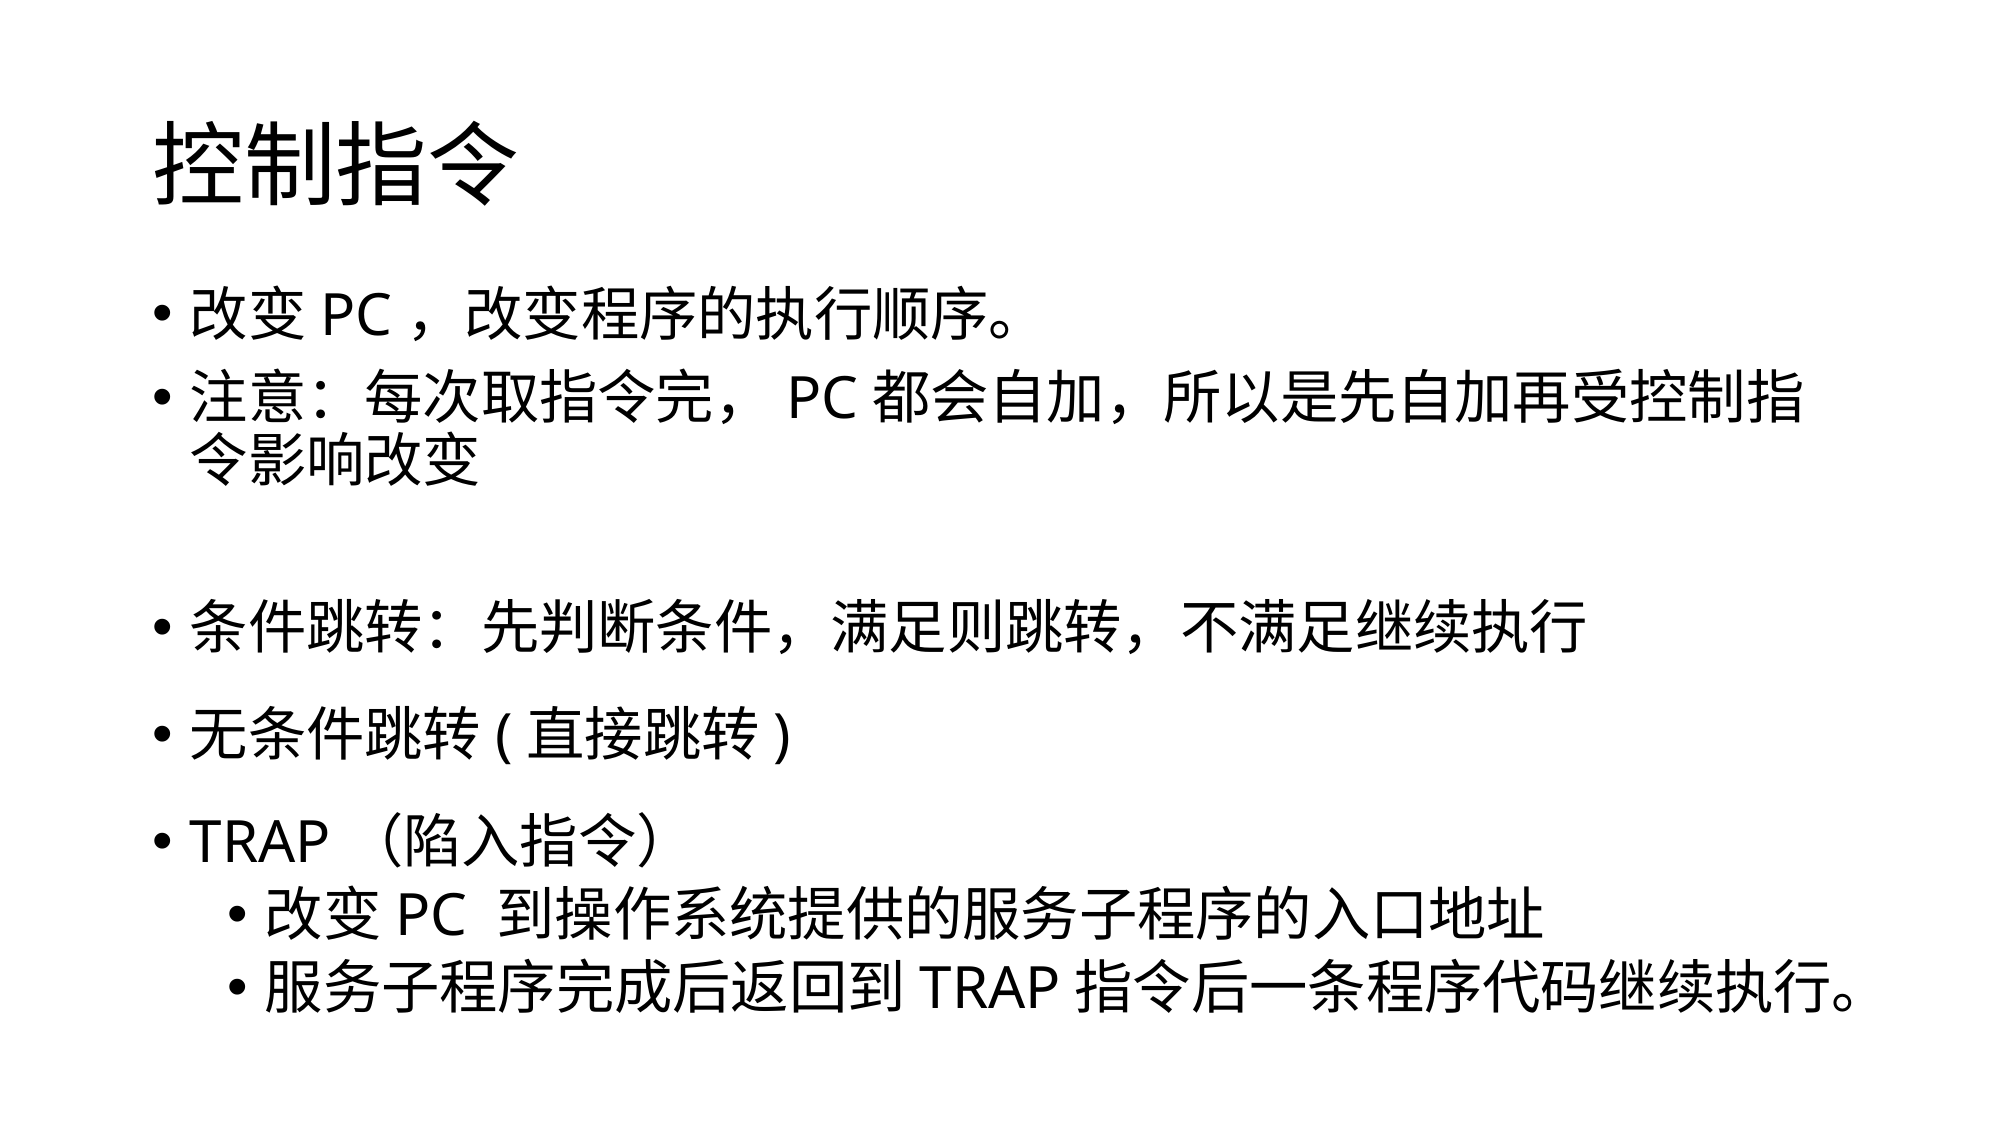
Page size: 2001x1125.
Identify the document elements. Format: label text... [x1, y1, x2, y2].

list 改变PC，改变程序的执行顺序。 注意：每次取指令完，PC都会自加，所以是先自加再受控制指令影响改变 条件跳转：先判断条件，满足则跳转，不满足继续执行 无条件跳转(直接跳转) TRAP（陷入指令） 改变PC 到操作系统提供的服务子程序的入口地址 服务子程序完成后返回到TRAP指令后一条程序代码继续执行。 [137, 277, 1863, 1056]
title 控制指令 [137, 59, 1863, 277]
